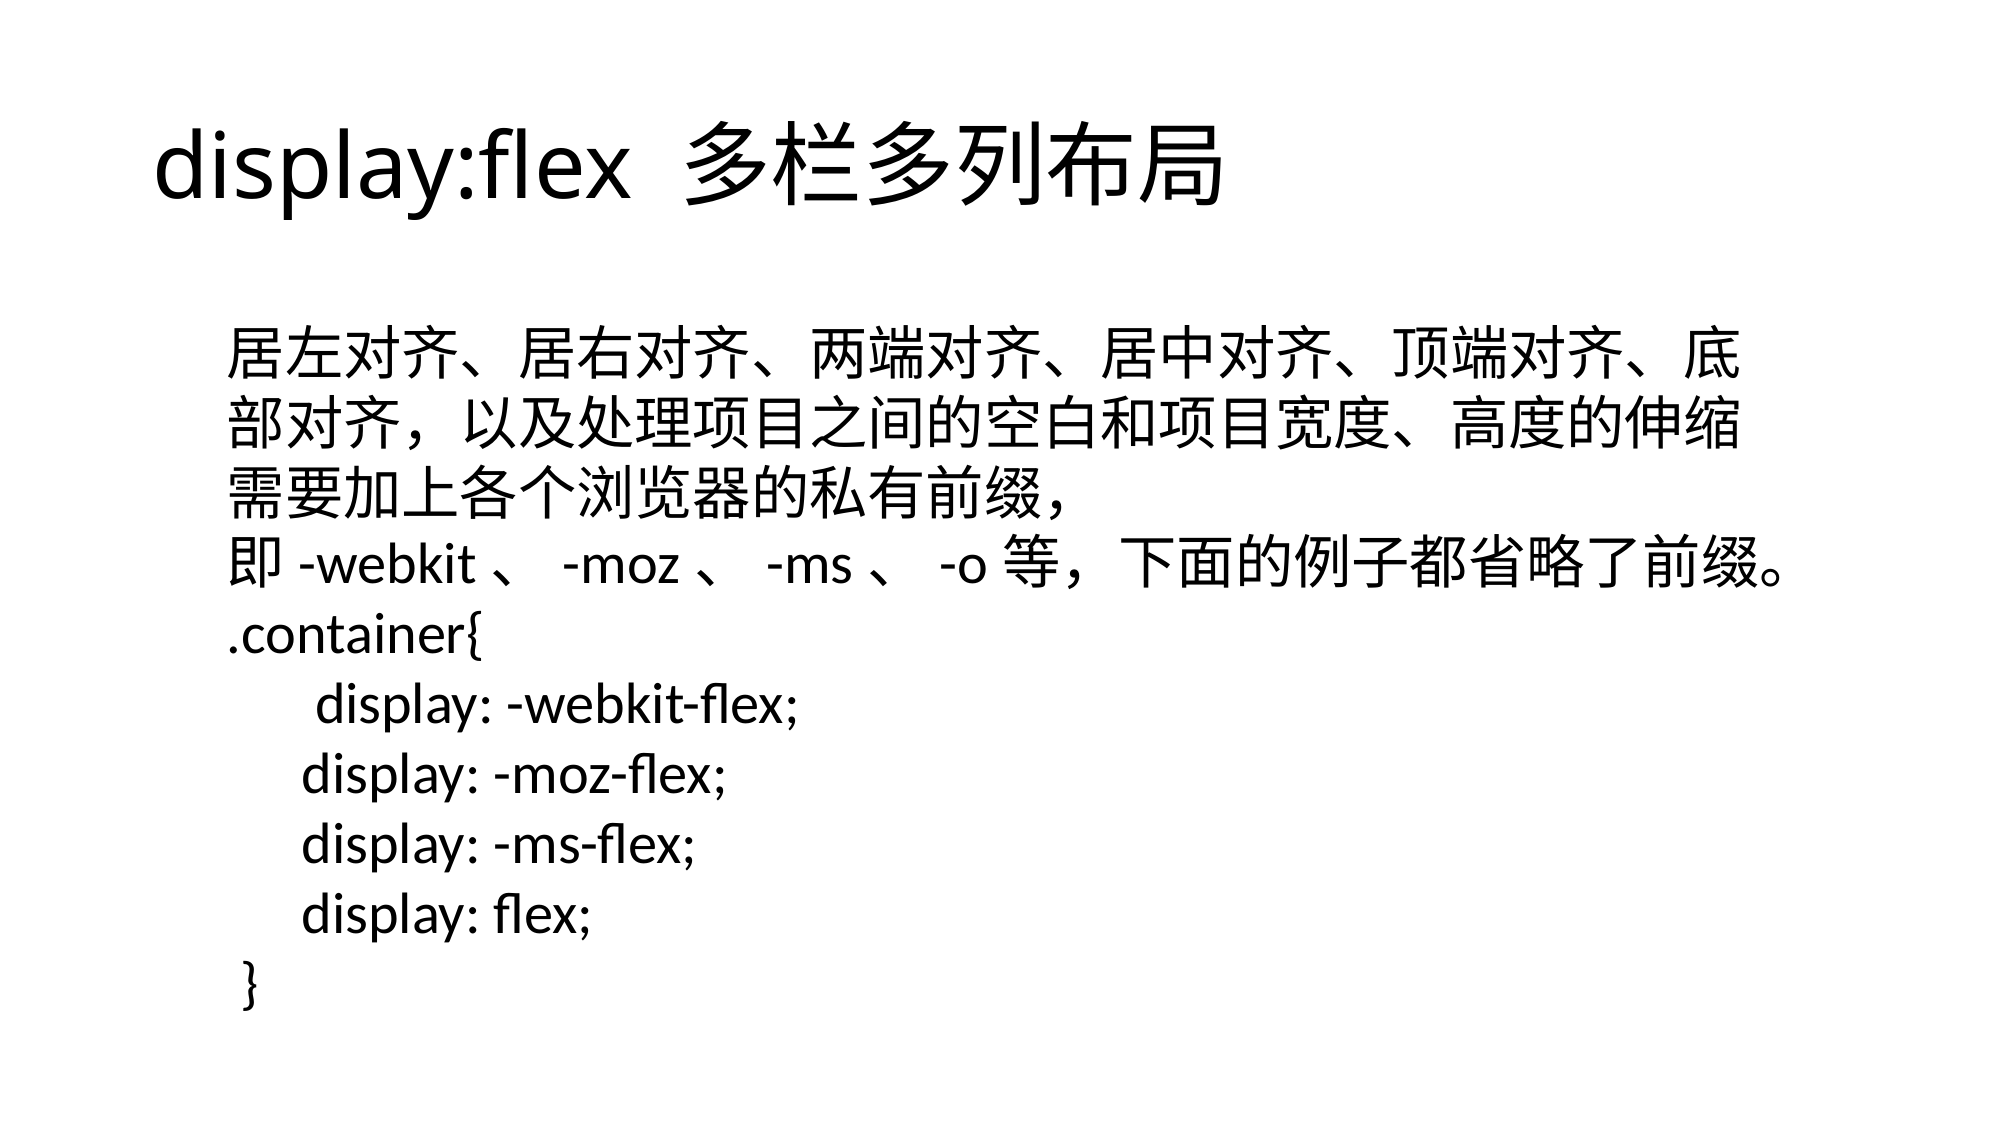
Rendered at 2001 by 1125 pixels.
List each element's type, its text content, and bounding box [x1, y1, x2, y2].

title display:flex 多栏多列布局 [137, 59, 1863, 278]
text_box 居左对齐、居右对齐、两端对齐、居中对齐、顶端对齐、底部对齐，以及处理项目之间的空白和项目宽度、高度的伸缩 需要加上各个浏览器的私有前缀， 即-webkit、-moz、-ms、-o等，下面的例子都省略了前缀。 .container{ display: -webkit-flex; display: -moz-flex; display: -ms-flex; display: flex; } [212, 308, 1788, 1023]
